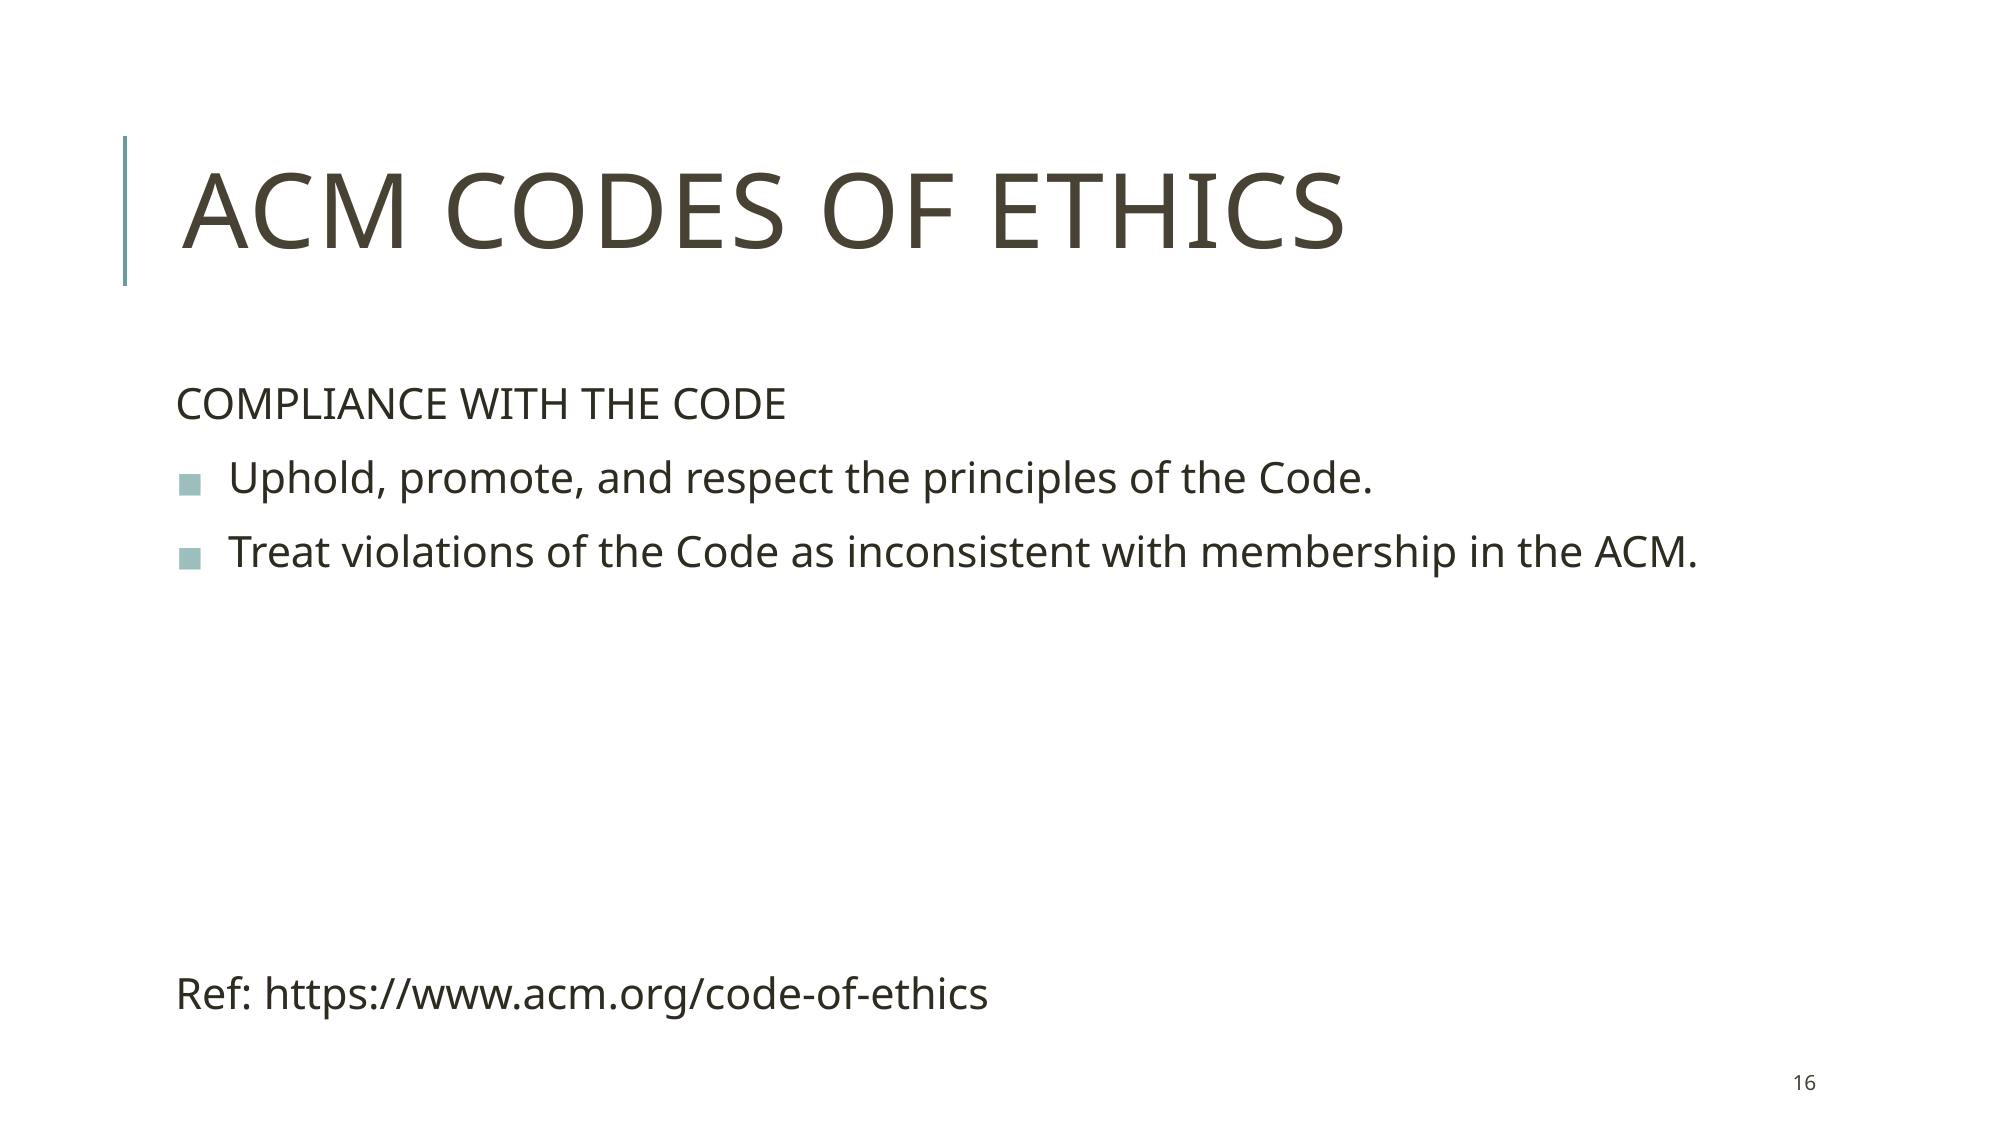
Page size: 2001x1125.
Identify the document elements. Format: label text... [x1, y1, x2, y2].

list COMPLIANCE WITH THE CODE Uphold, promote, and respect the principles of the Code. Treat violations of the Code as inconsistent with membership in the ACM. Ref: https://www.acm.org/code-of-ethics [168, 375, 1763, 1035]
title ACM CODES OF ETHICS [168, 96, 1763, 342]
slide_number 16 [1777, 1061, 1938, 1107]
